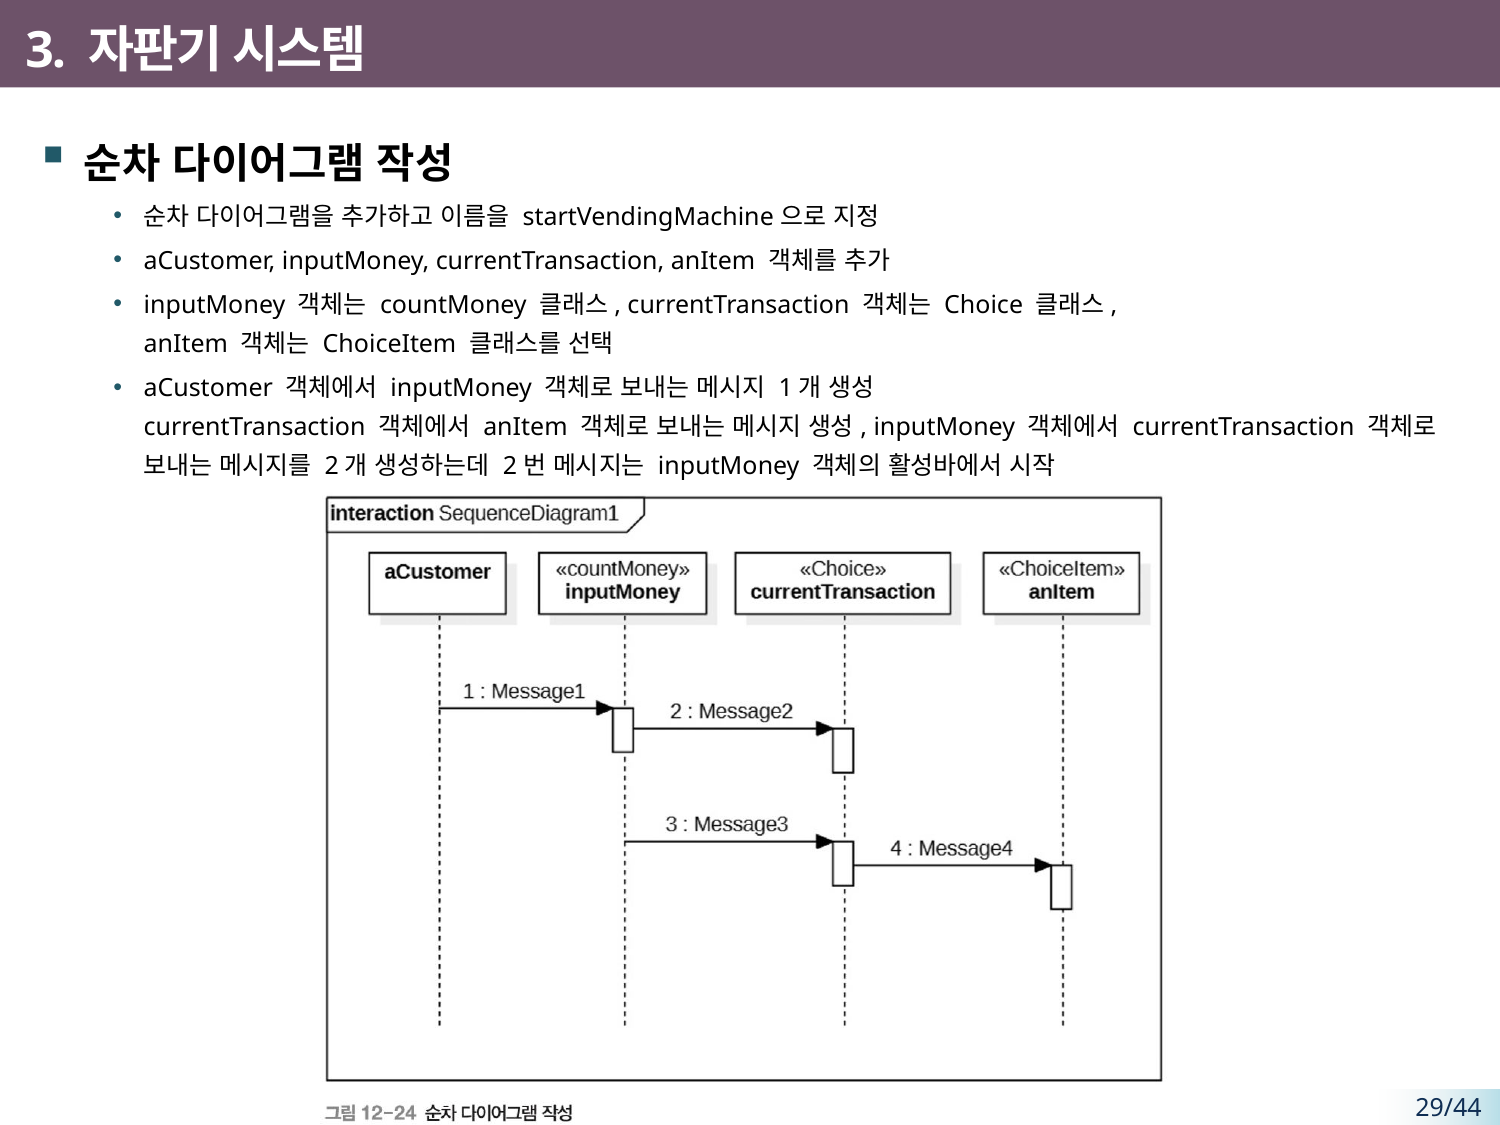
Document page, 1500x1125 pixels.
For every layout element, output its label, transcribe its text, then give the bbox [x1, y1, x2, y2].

title 3. 자판기 시스템 [10, 8, 1288, 87]
list 순차 다이어그램 작성 순차 다이어그램을 추가하고 이름을 startVendingMachine으로 지정 aCustomer, inputMoney, currentTransaction, anItem 객체를 추가 inputMoney 객체는 countMoney 클래스, currentTransaction 객체는 Choice 클래스, anItem 객체는 ChoiceItem 클래스를 선택 aCustomer 객체에서 inputMoney 객체로 보내는 메시지 1개 생성 currentTransaction 객체에서 anItem 객체로 보내는 메시지 생성, inputMoney 객체에서 currentTransaction 객체로 보내는 메시지를 2개 생성하는데 2번 메시지는 inputMoney 객체의 활성바에서 시작 [10, 118, 1481, 1049]
picture [320, 488, 1172, 1125]
